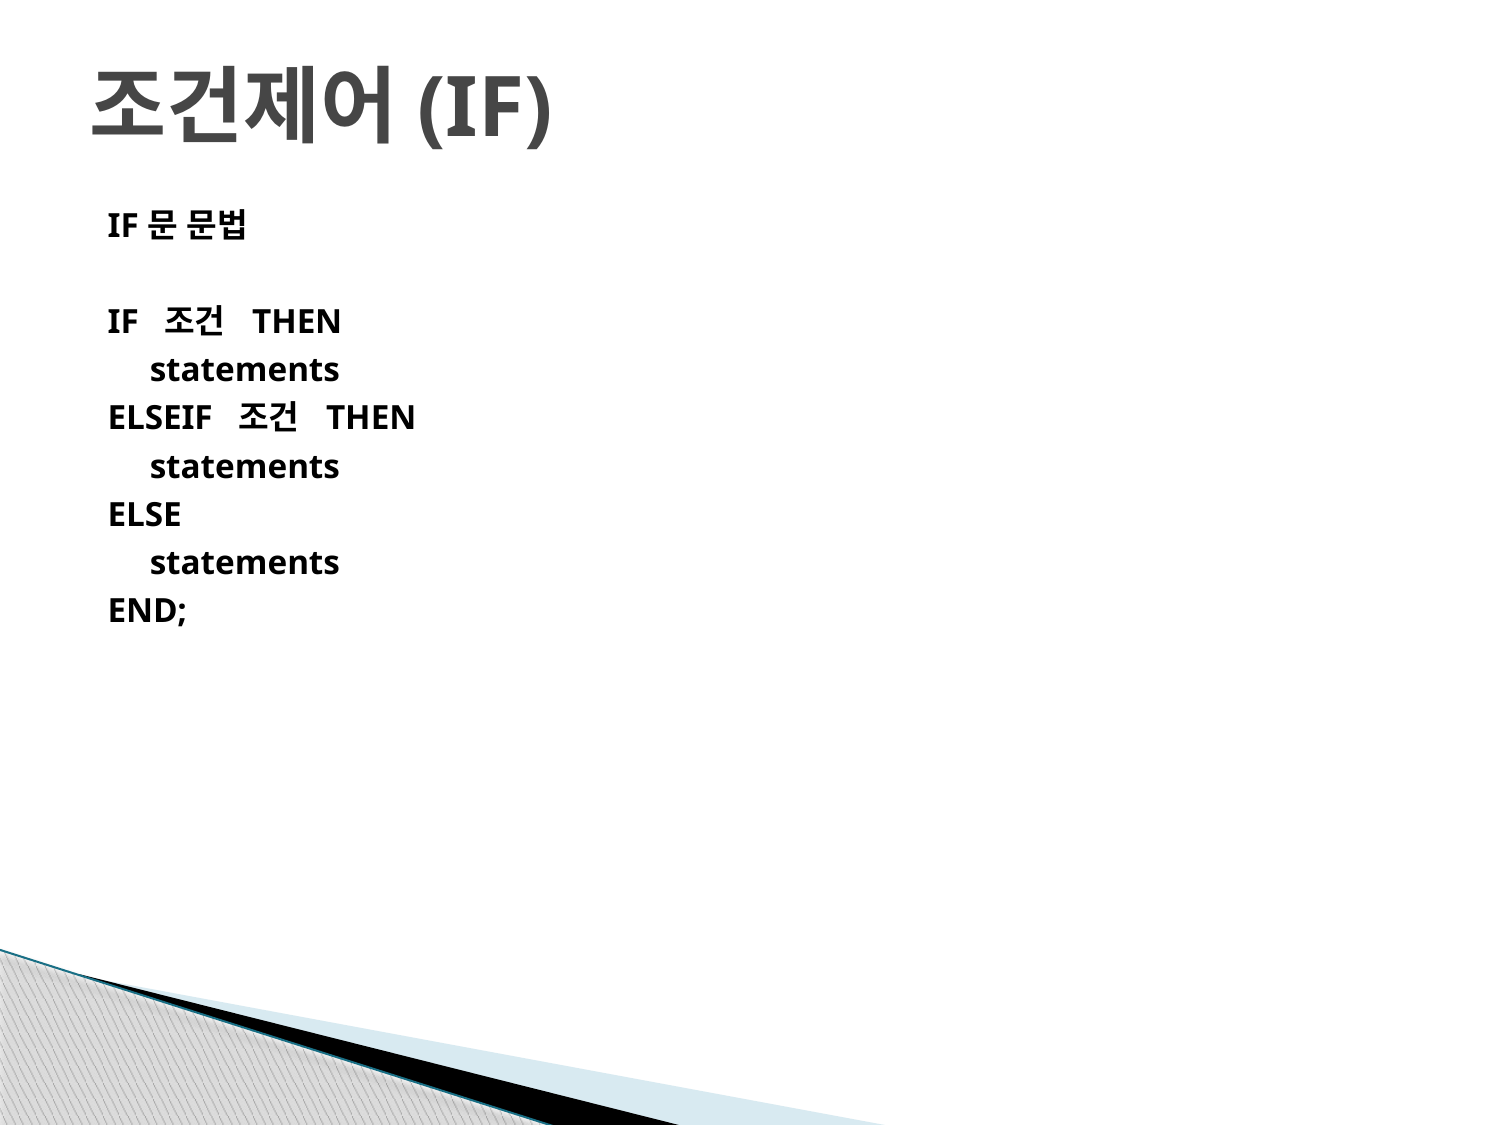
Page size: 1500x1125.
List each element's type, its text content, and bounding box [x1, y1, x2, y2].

title 조건제어(IF) [75, 45, 1425, 161]
list IF문 문법 IF 조건 THEN statements ELSEIF 조건 THEN statements ELSE statements END; [75, 196, 1425, 1071]
